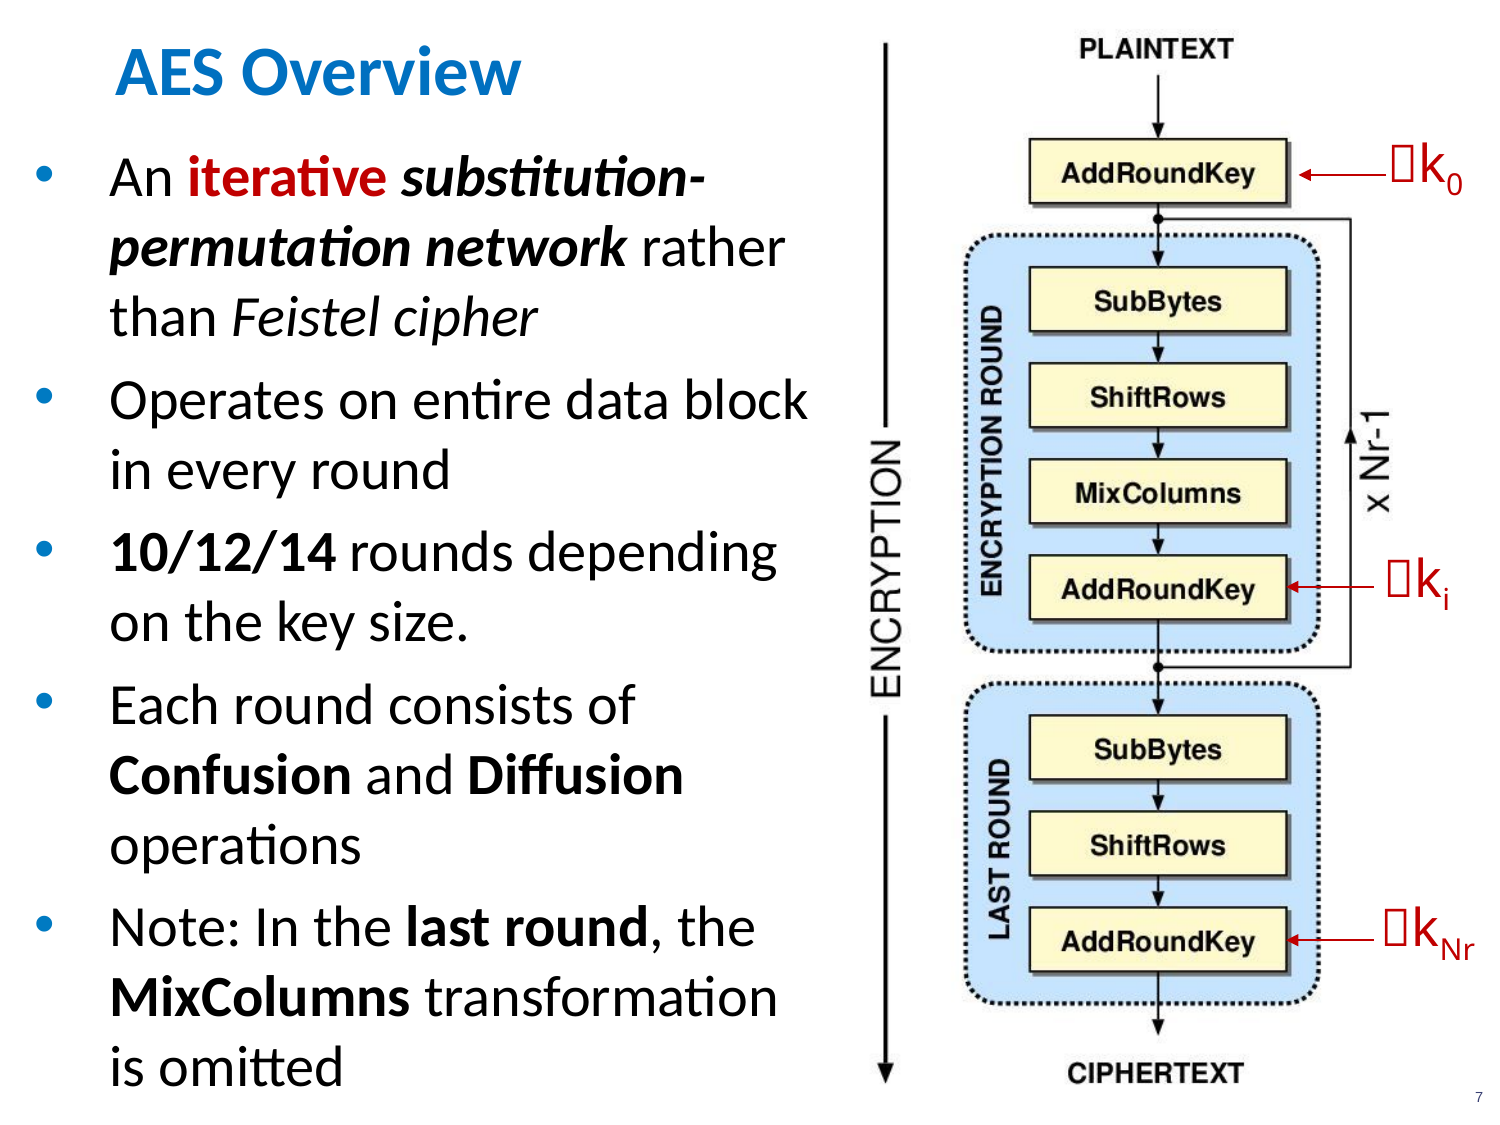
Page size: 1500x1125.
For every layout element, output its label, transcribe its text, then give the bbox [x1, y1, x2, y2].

slide_number 7 [1439, 1087, 1500, 1116]
title AES Overview [37, 24, 601, 110]
text_box 🔑ki [1439, 537, 1466, 624]
text_box An iterative substitution-permutation network rather than Feistel cipher Operates on entire data block in every round 10/12/14 rounds depending on the key size. Each round consists of Confusion and Diffusion operations Note: In the last round, the MixColumns transformation is omitted [34, 138, 826, 1125]
text_box 🔑k0 [1439, 123, 1479, 210]
text_box 🔑kNr [1439, 887, 1491, 974]
picture [849, 18, 1434, 1120]
